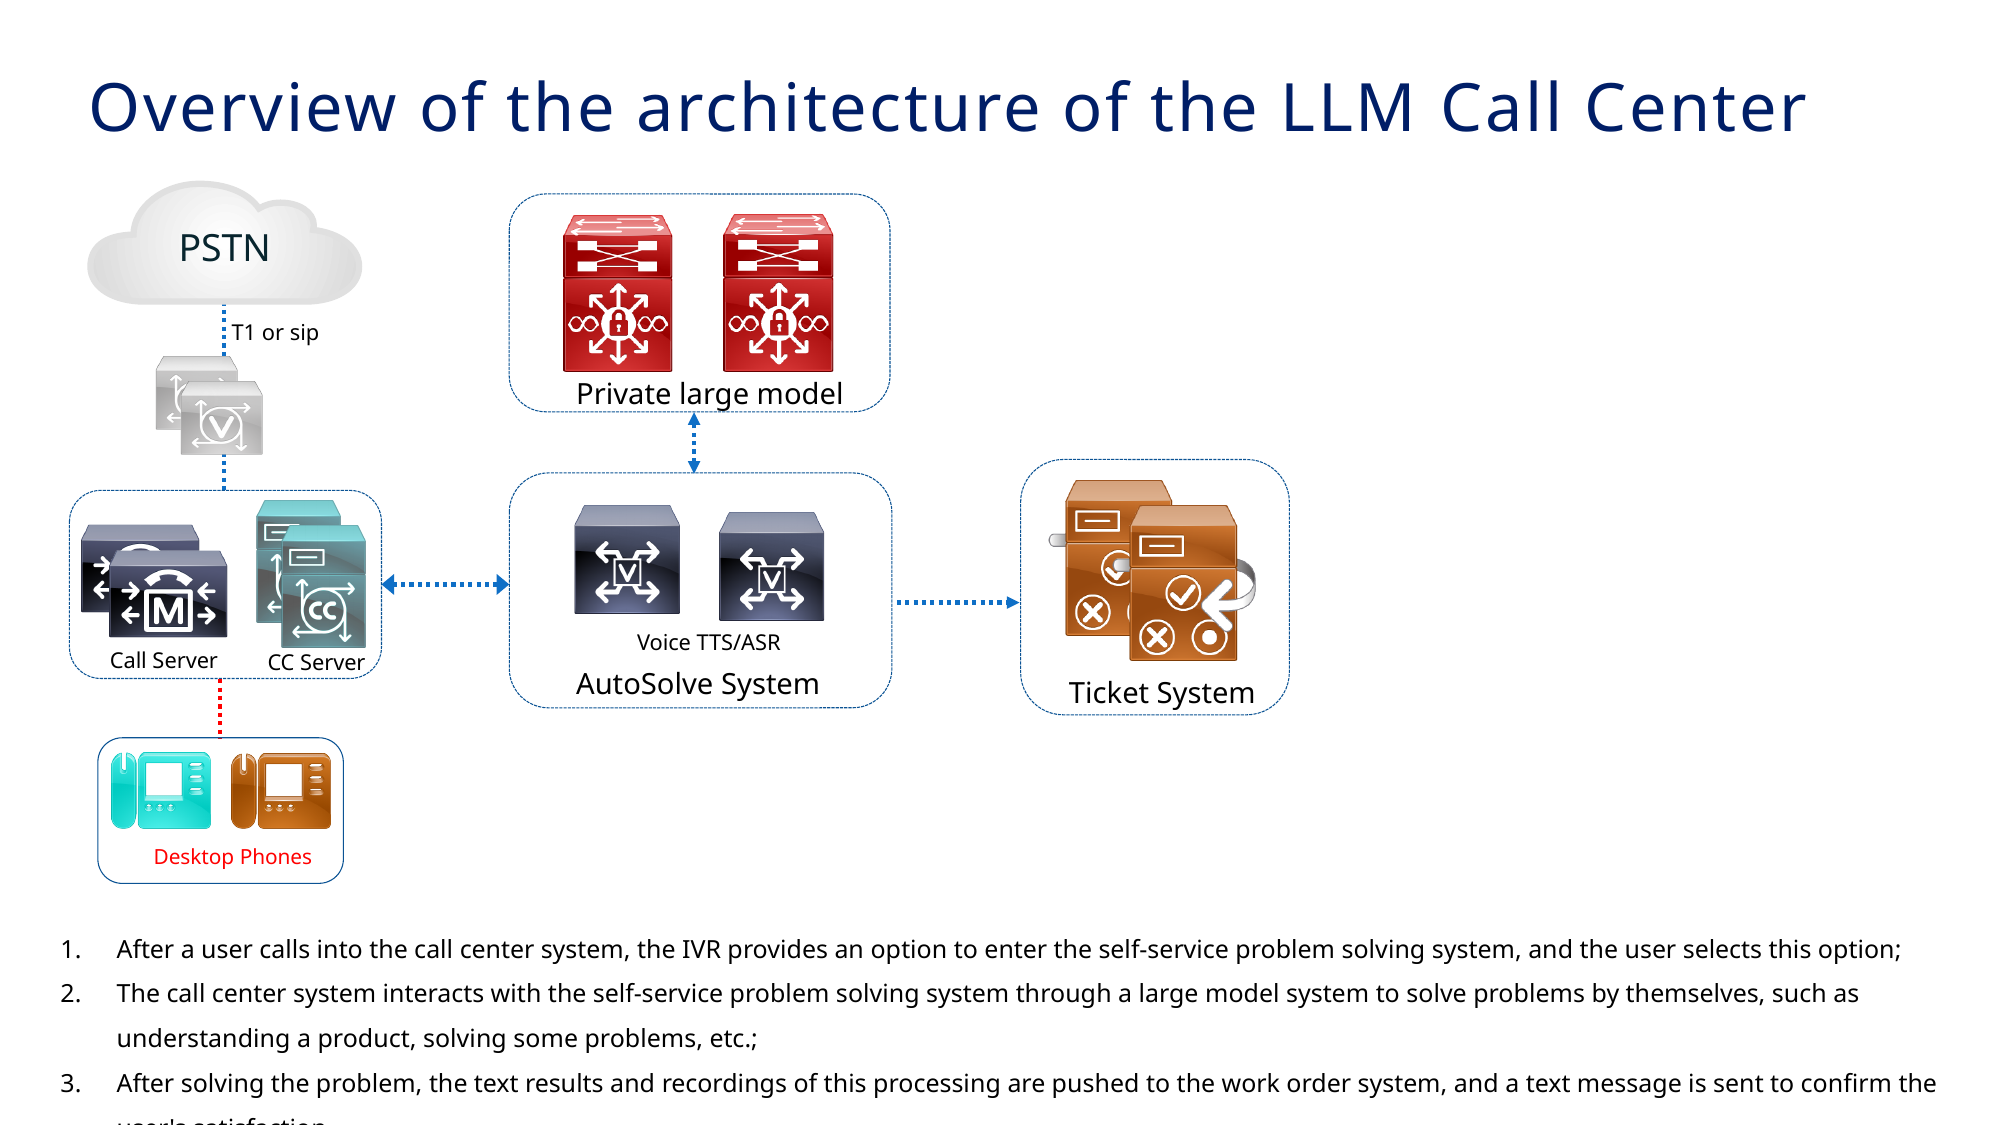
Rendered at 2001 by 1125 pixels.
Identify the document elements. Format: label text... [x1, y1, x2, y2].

picture [111, 752, 211, 829]
text_box Voice TTS/ASR [622, 621, 813, 663]
picture [712, 506, 831, 626]
picture [567, 499, 687, 619]
picture [150, 352, 268, 458]
picture [563, 214, 673, 372]
text_box [508, 193, 891, 413]
text_box AutoSolve System [561, 657, 836, 708]
text_box T1 or sip [225, 311, 388, 353]
text_box [97, 737, 344, 884]
picture [256, 500, 366, 648]
picture [1047, 480, 1256, 661]
picture [231, 753, 331, 829]
text_box After a user calls into the call center system, the IVR provides an option to enter the self-service problem solving system, and the user selects this option; The call center system interacts with the self-service problem solving system through a large model system to solve problems by themselves, such as understanding a product, solving some problems, etc.; After solving the problem, the text results and recordings of this processing are pushed to the work order system, and a text message is sent to confirm the user's satisfaction. [45, 910, 2000, 1125]
text_box [1020, 458, 1290, 716]
title Overview of the architecture of the LLM Call Center [73, 73, 1864, 148]
text_box PSTN [90, 183, 360, 302]
text_box [68, 489, 383, 680]
text_box Private large model [561, 368, 859, 419]
text_box T1 or sip [216, 311, 223, 352]
text_box CC Server [252, 641, 412, 683]
picture [723, 213, 834, 372]
picture [73, 501, 235, 661]
text_box [508, 472, 893, 709]
text_box Ticket System [1054, 709, 1271, 717]
